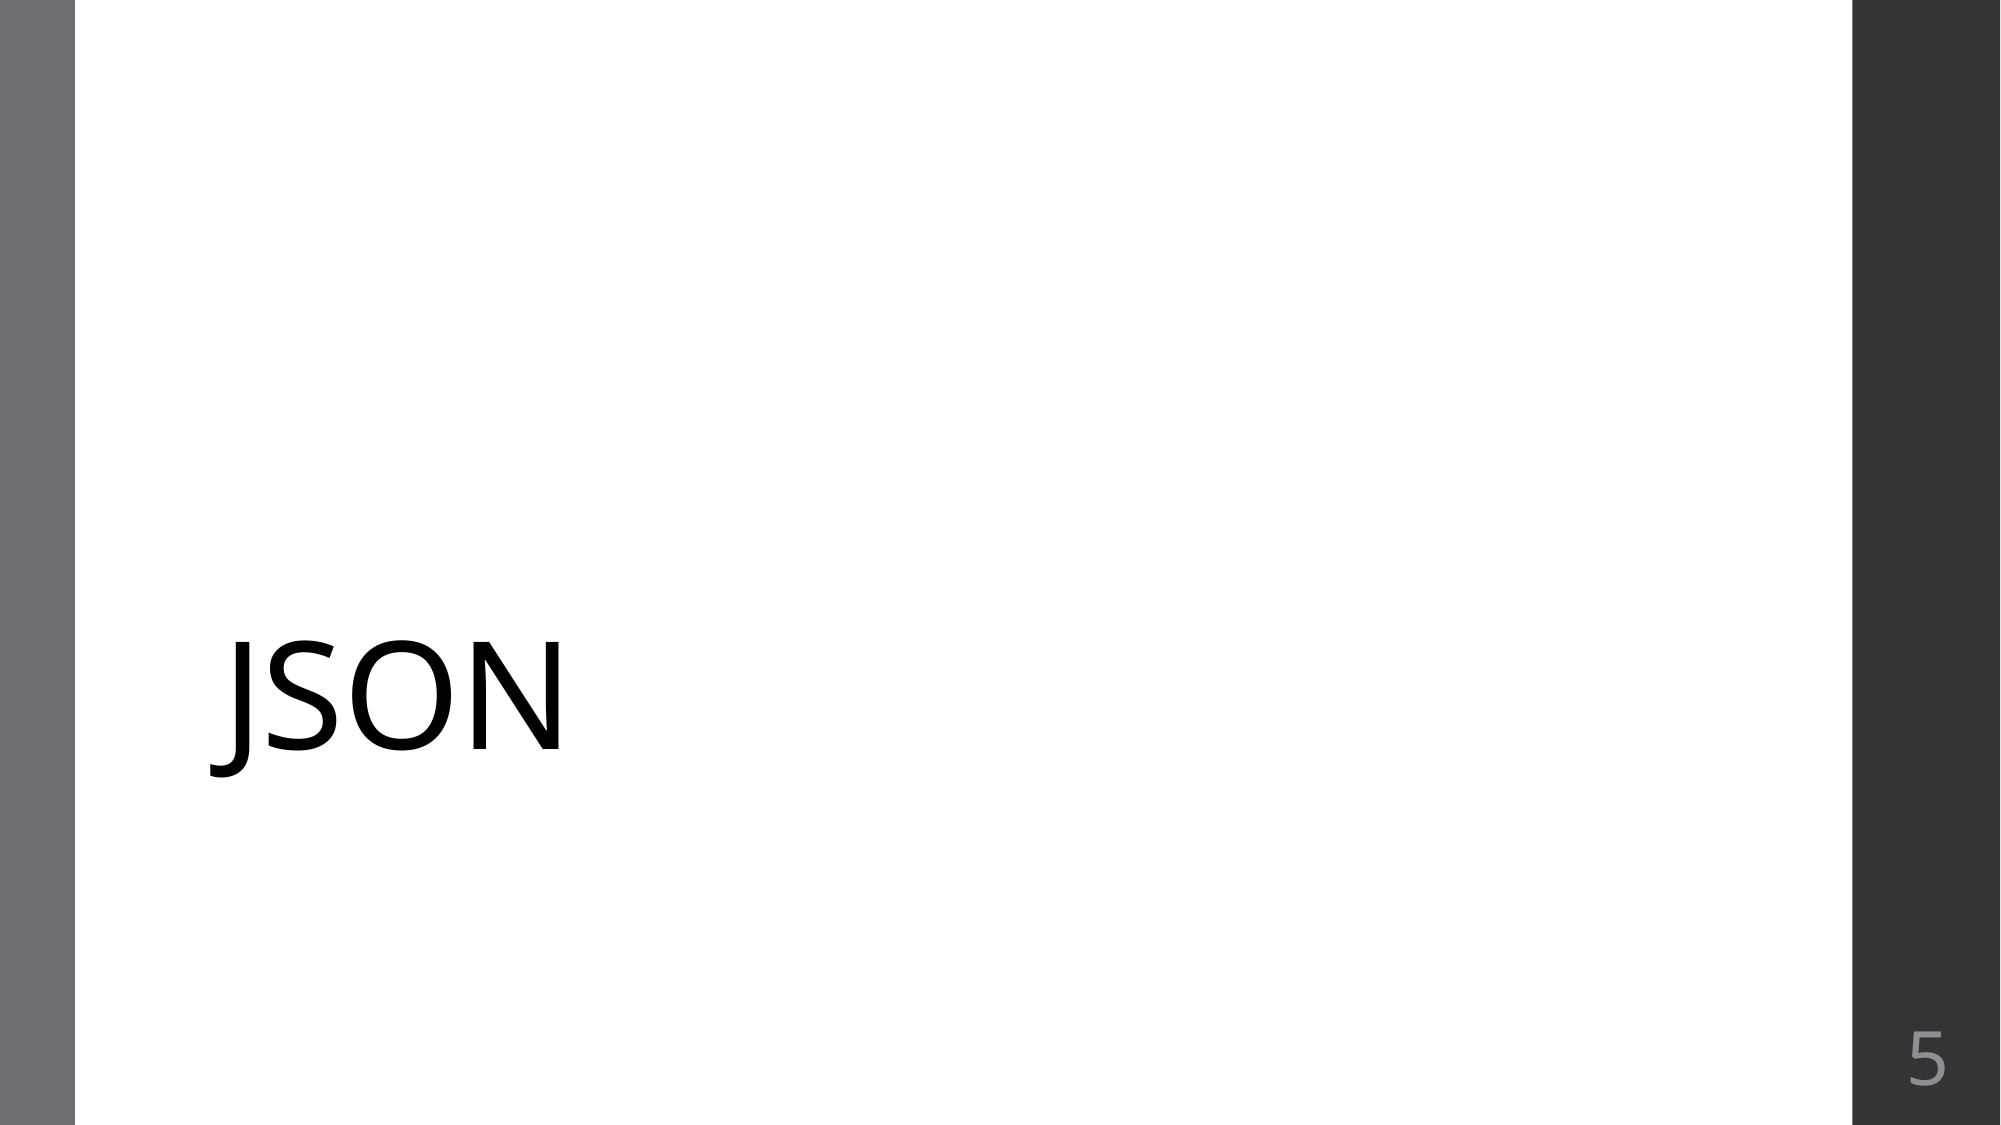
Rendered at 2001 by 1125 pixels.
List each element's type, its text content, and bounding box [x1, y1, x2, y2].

slide_number 5 [1852, 1012, 2000, 1110]
title JSON [206, 124, 1752, 788]
